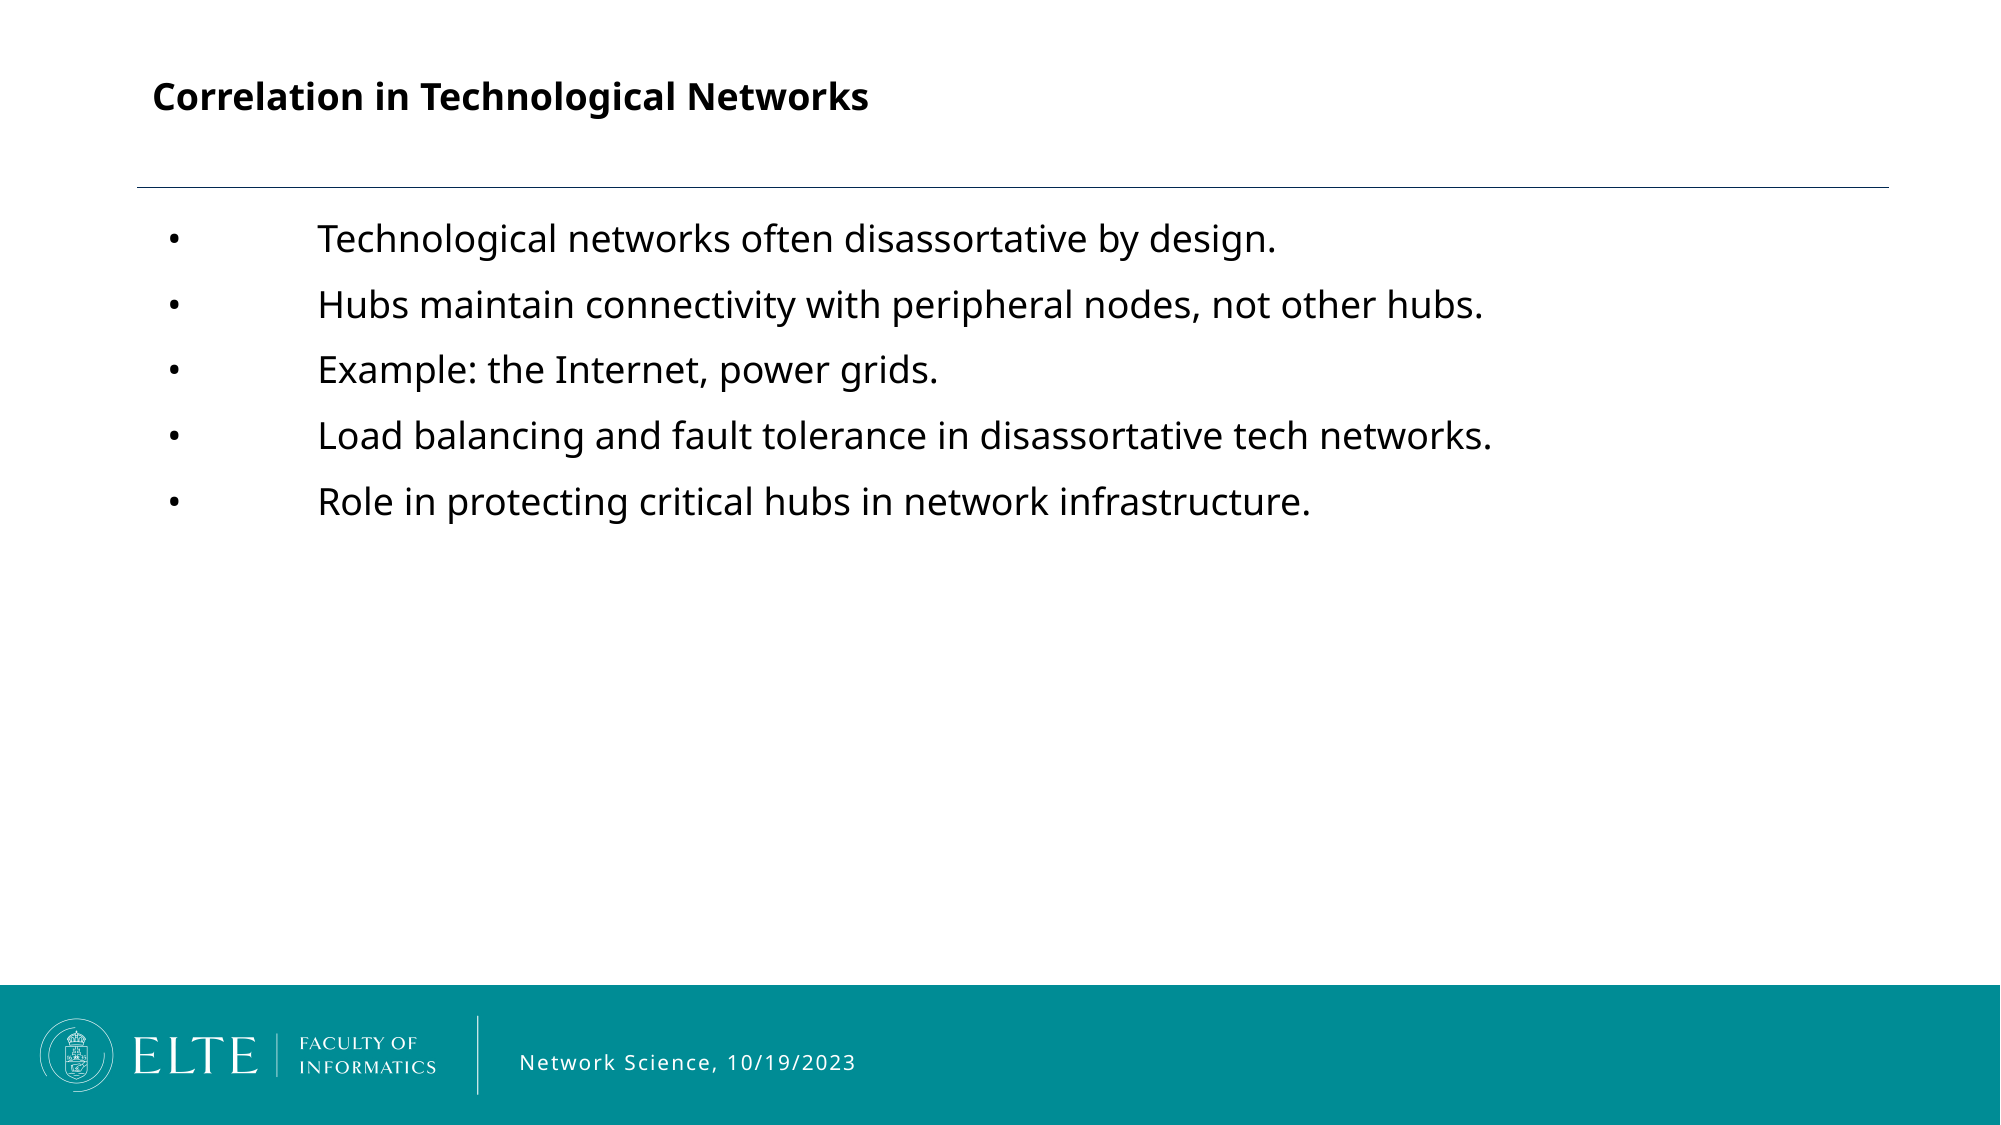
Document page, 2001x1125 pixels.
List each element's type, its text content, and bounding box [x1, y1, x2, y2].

picture [0, 985, 2000, 1125]
text_box Correlation in Technological Networks [137, 65, 1863, 126]
list • Technological networks often disassortative by design. • Hubs maintain connectivity with peripheral nodes, not other hubs. • Example: the Internet, power grids. • Load balancing and fault tolerance in disassortative tech networks. • Role in protecting critical hubs in network infrastructure. [152, 207, 1878, 946]
